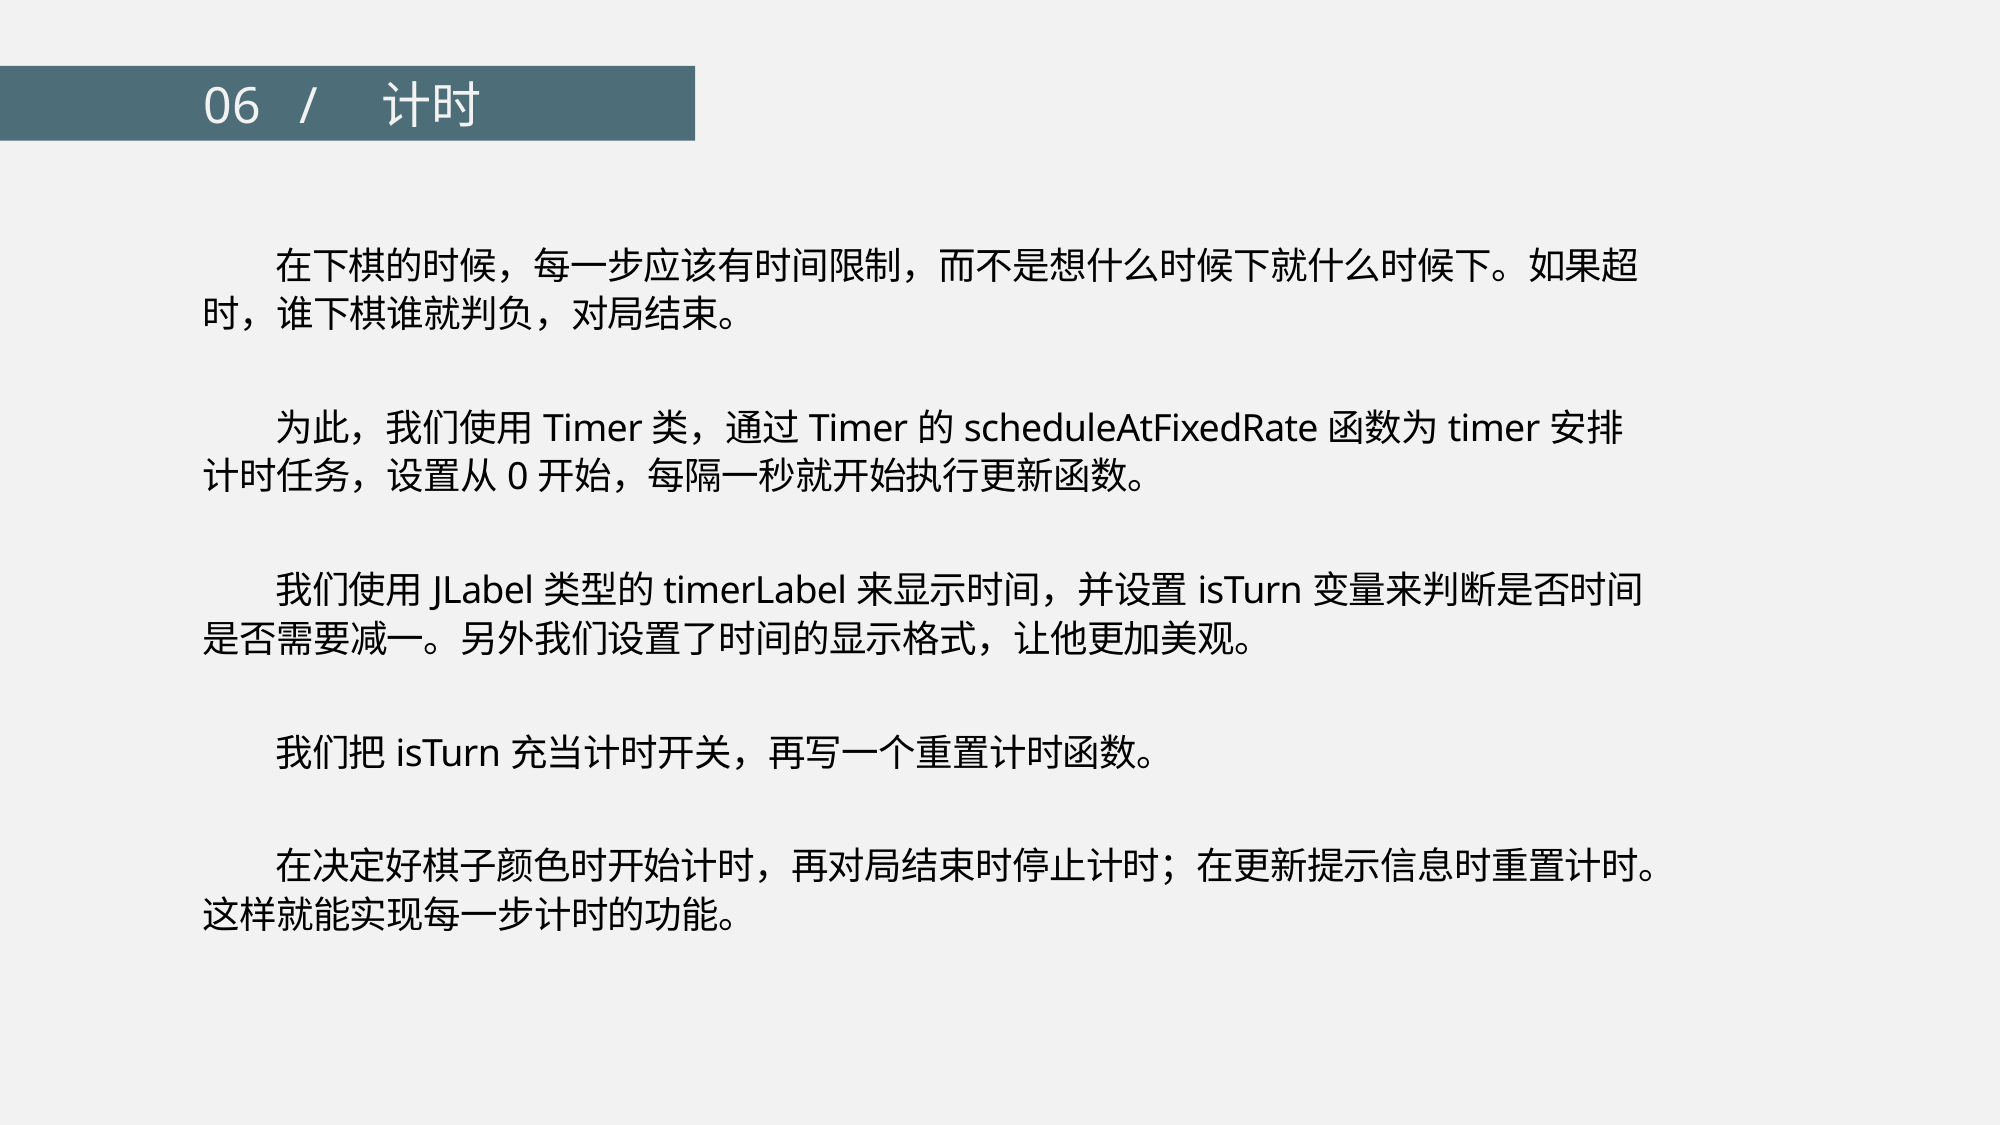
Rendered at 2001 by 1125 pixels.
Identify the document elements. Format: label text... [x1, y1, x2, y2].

text_box 06 / 计时 [0, 65, 696, 141]
text_box 在下棋的时候，每一步应该有时间限制，而不是想什么时候下就什么时候下。如果超时，谁下棋谁就判负，对局结束。 为此，我们使用Timer类，通过Timer的scheduleAtFixedRate函数为timer安排计时任务，设置从0开始，每隔一秒就开始执行更新函数。 我们使用JLabel类型的timerLabel来显示时间，并设置isTurn变量来判断是否时间是否需要减一。另外我们设置了时间的显示格式，让他更加美观。 我们把isTurn充当计时开关，再写一个重置计时函数。 在决定好棋子颜色时开始计时，再对局结束时停止计时；在更新提示信息时重置计时。这样就能实现每一步计时的功能。 [187, 230, 1659, 989]
